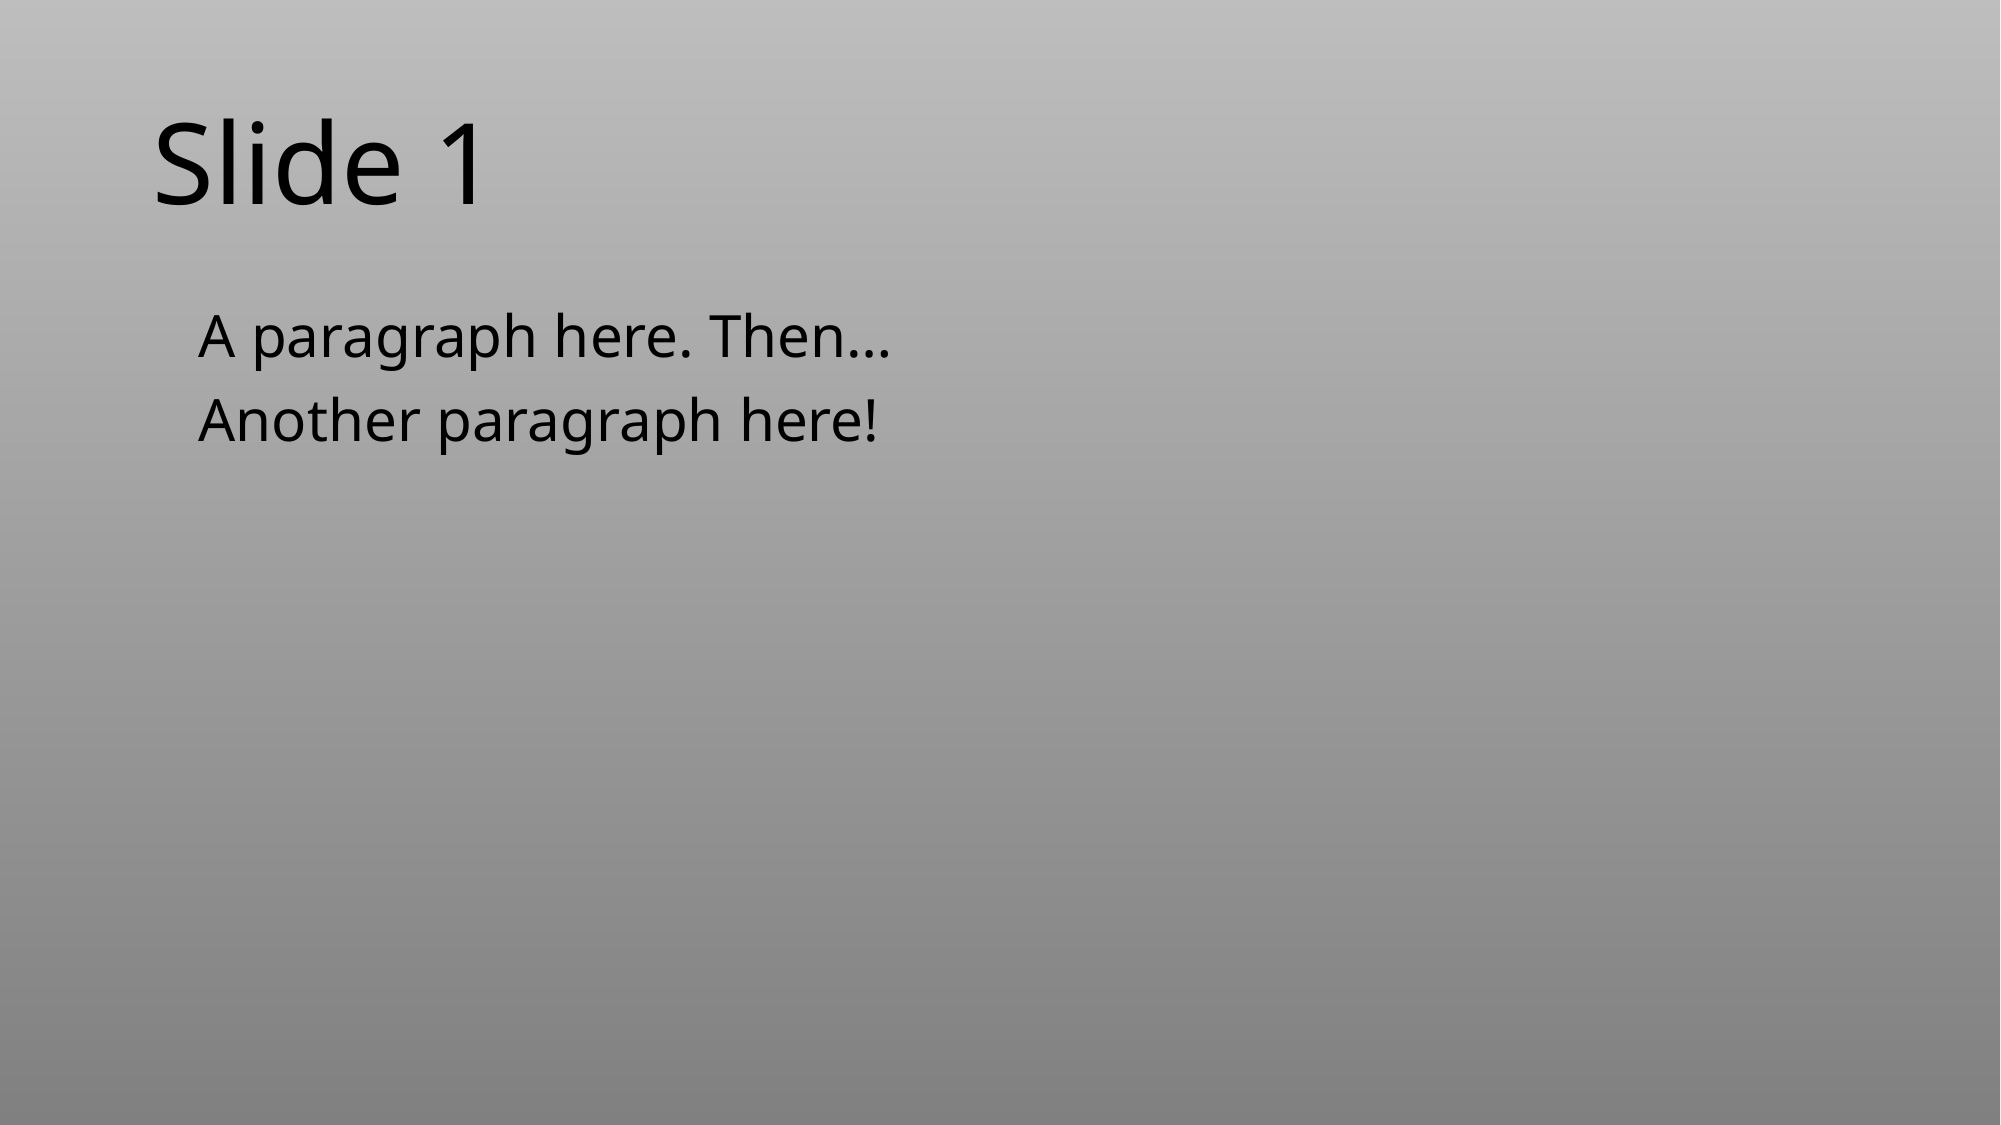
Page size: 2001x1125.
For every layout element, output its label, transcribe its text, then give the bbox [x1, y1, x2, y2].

list A paragraph here. Then… Another paragraph here! [183, 299, 1863, 1014]
title Slide 1 [137, 59, 1863, 278]
picture [0, 0, 2001, 1125]
